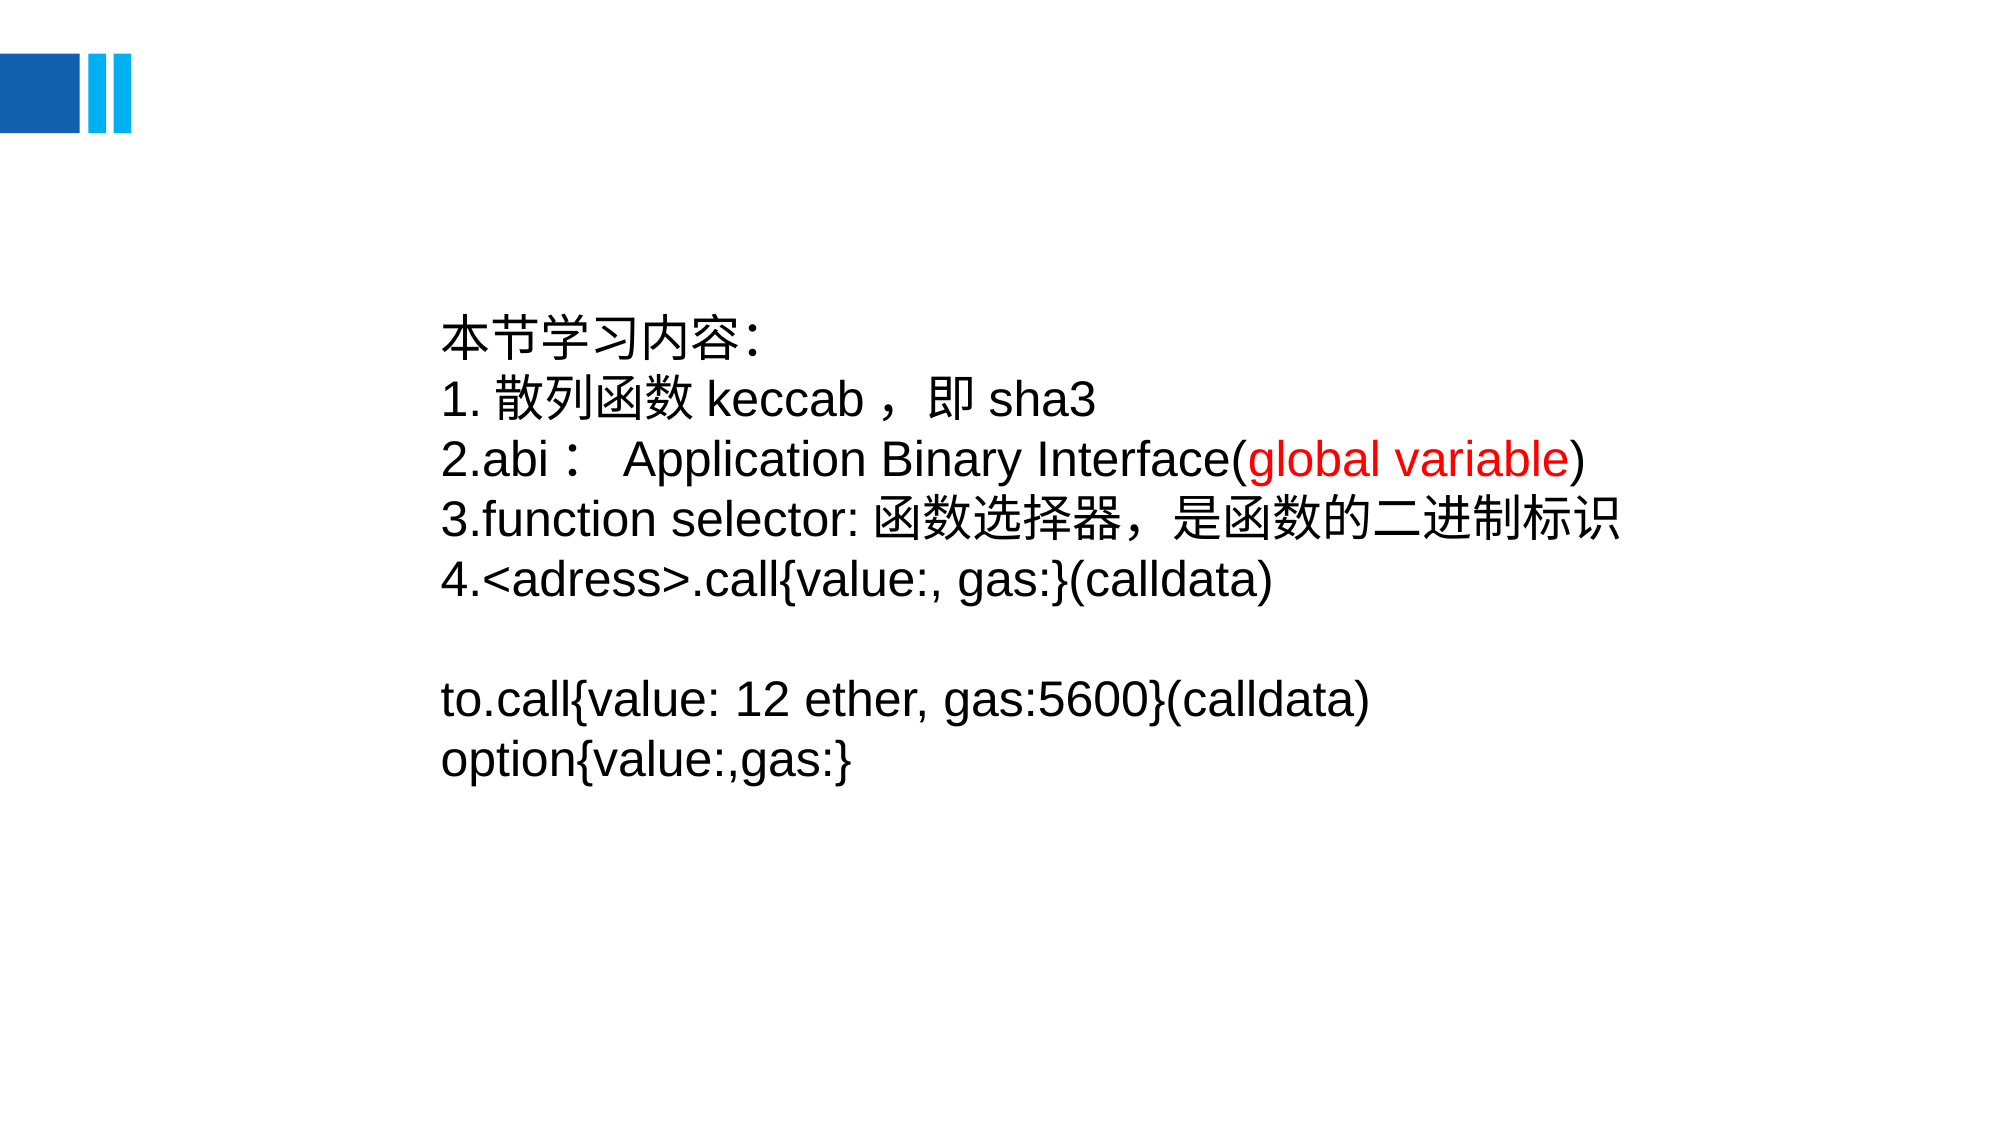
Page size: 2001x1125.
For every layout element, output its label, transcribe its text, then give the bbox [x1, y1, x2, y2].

text_box [113, 53, 132, 134]
text_box 本节学习内容： 1.散列函数keccab，即sha3 2.abi：Application Binary Interface(global variable) 3.function selector:函数选择器，是函数的二进制标识 4.<adress>.call{value:, gas:}(calldata) to.call{value: 12 ether, gas:5600}(calldata) option{value:,gas:} [425, 299, 1638, 855]
text_box [0, 53, 80, 134]
text_box [88, 53, 107, 134]
